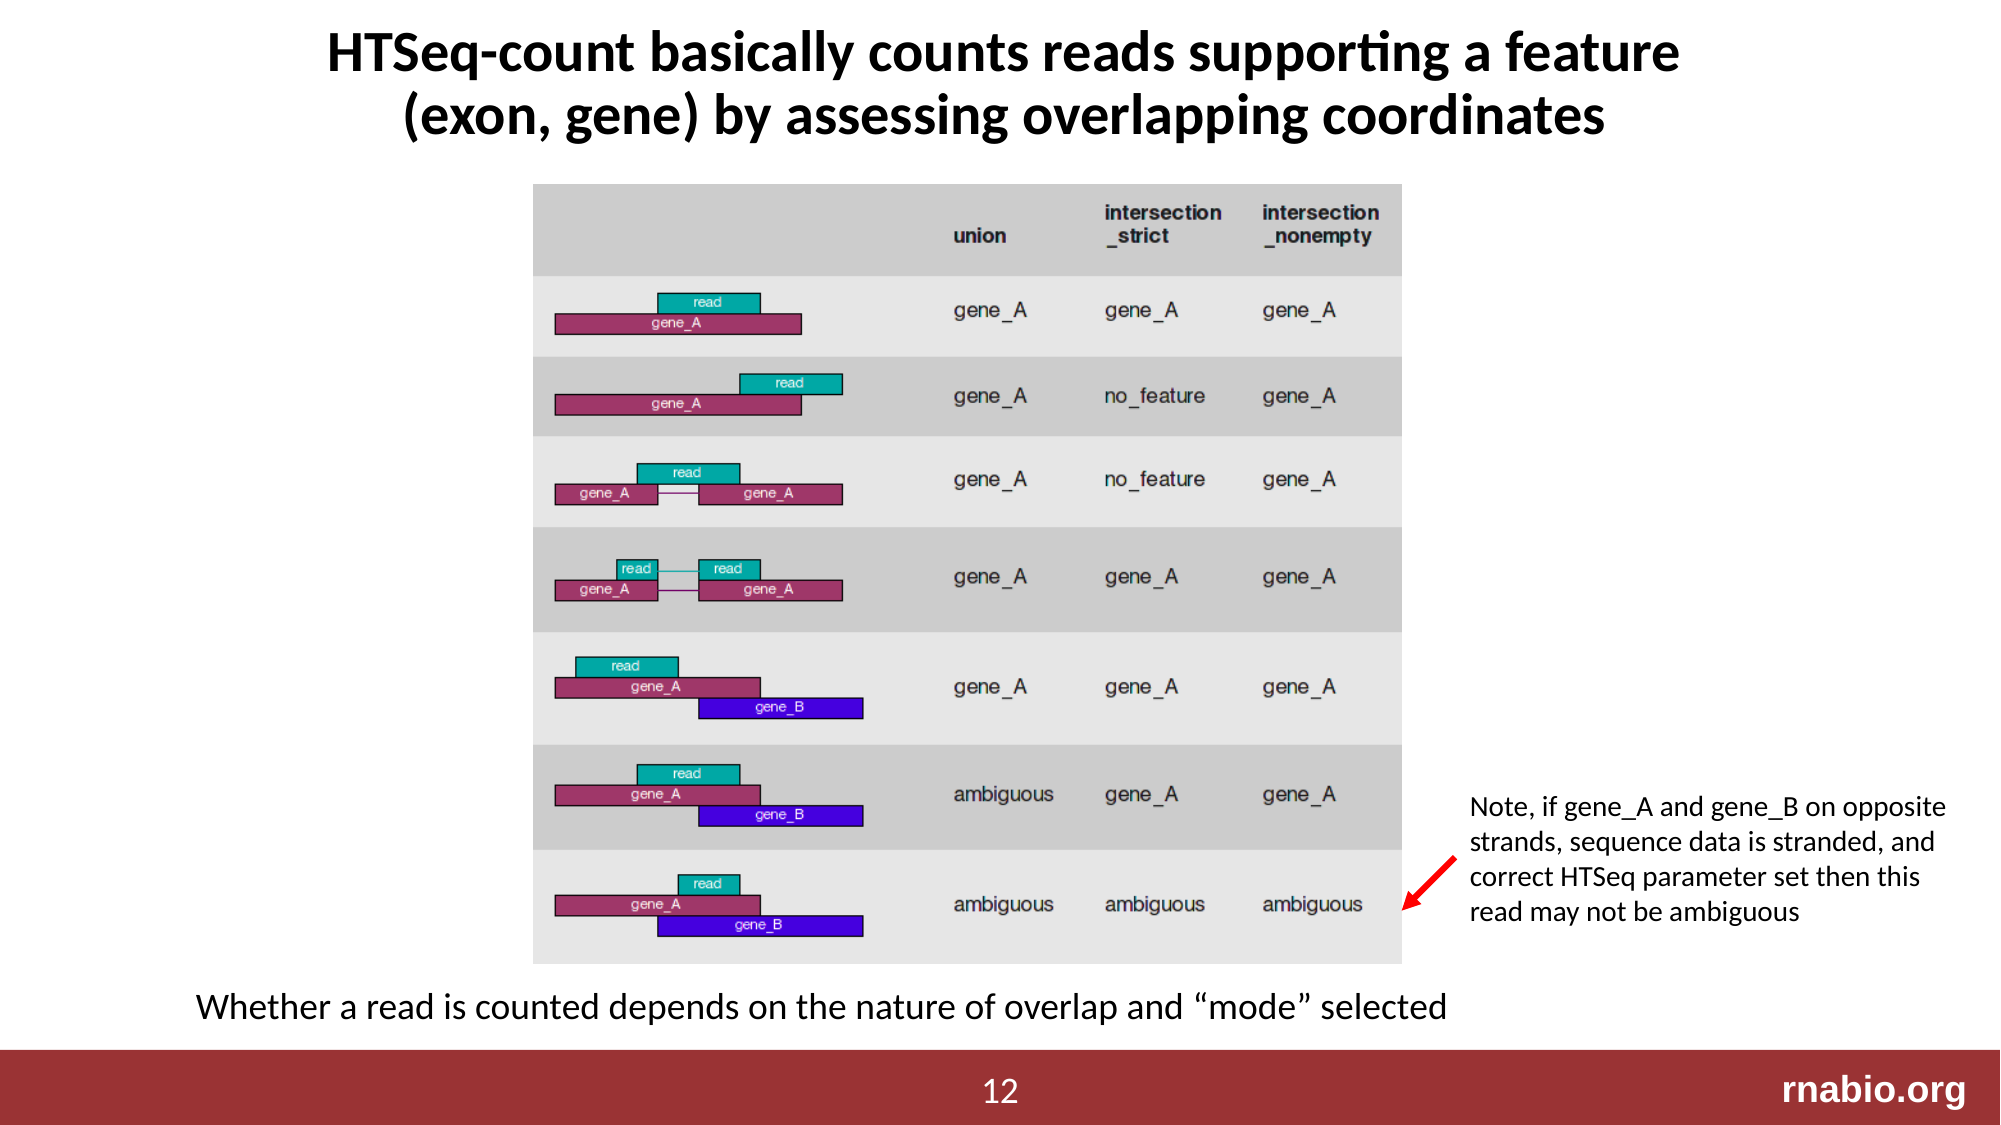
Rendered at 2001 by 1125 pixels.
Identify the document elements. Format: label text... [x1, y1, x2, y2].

text_box Note, if gene_A and gene_B on opposite strands, sequence data is stranded, and correct HTSeq parameter set then this read may not be ambiguous [1455, 779, 1976, 935]
text_box Whether a read is counted depends on the nature of overlap and “mode” selected [181, 974, 1820, 1035]
title HTSeq-count basically counts reads supporting a feature (exon, gene) by assessing overlapping coordinates [279, 7, 1730, 161]
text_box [1401, 875, 1455, 911]
picture [533, 184, 1402, 965]
